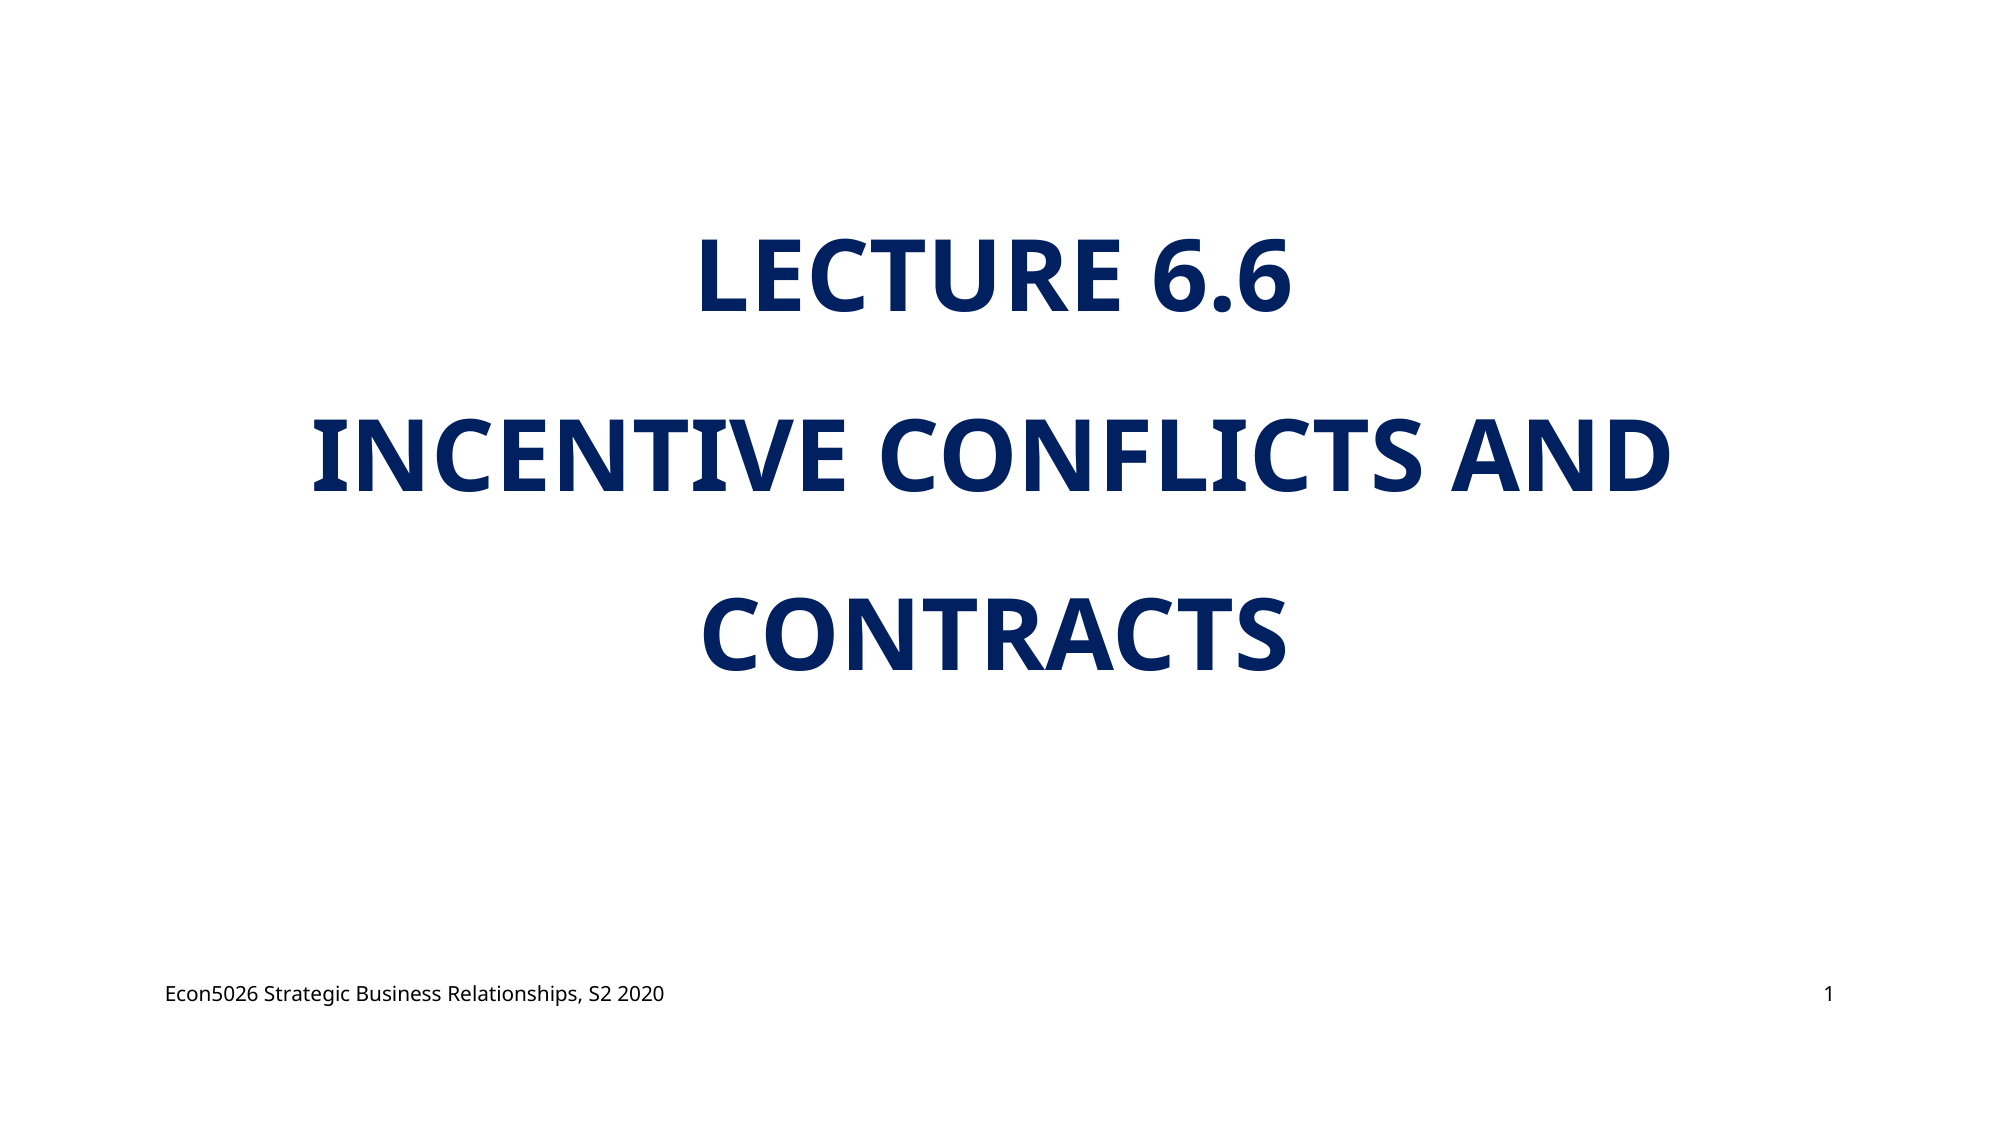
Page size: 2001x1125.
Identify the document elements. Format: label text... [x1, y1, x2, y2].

slide_number 1 [1724, 965, 1851, 1025]
title Lecture 6.6 Incentive conflicts and contracts [244, 104, 1745, 699]
footer Econ5026 Strategic Business Relationships, S2 2020 [149, 965, 1245, 1025]
